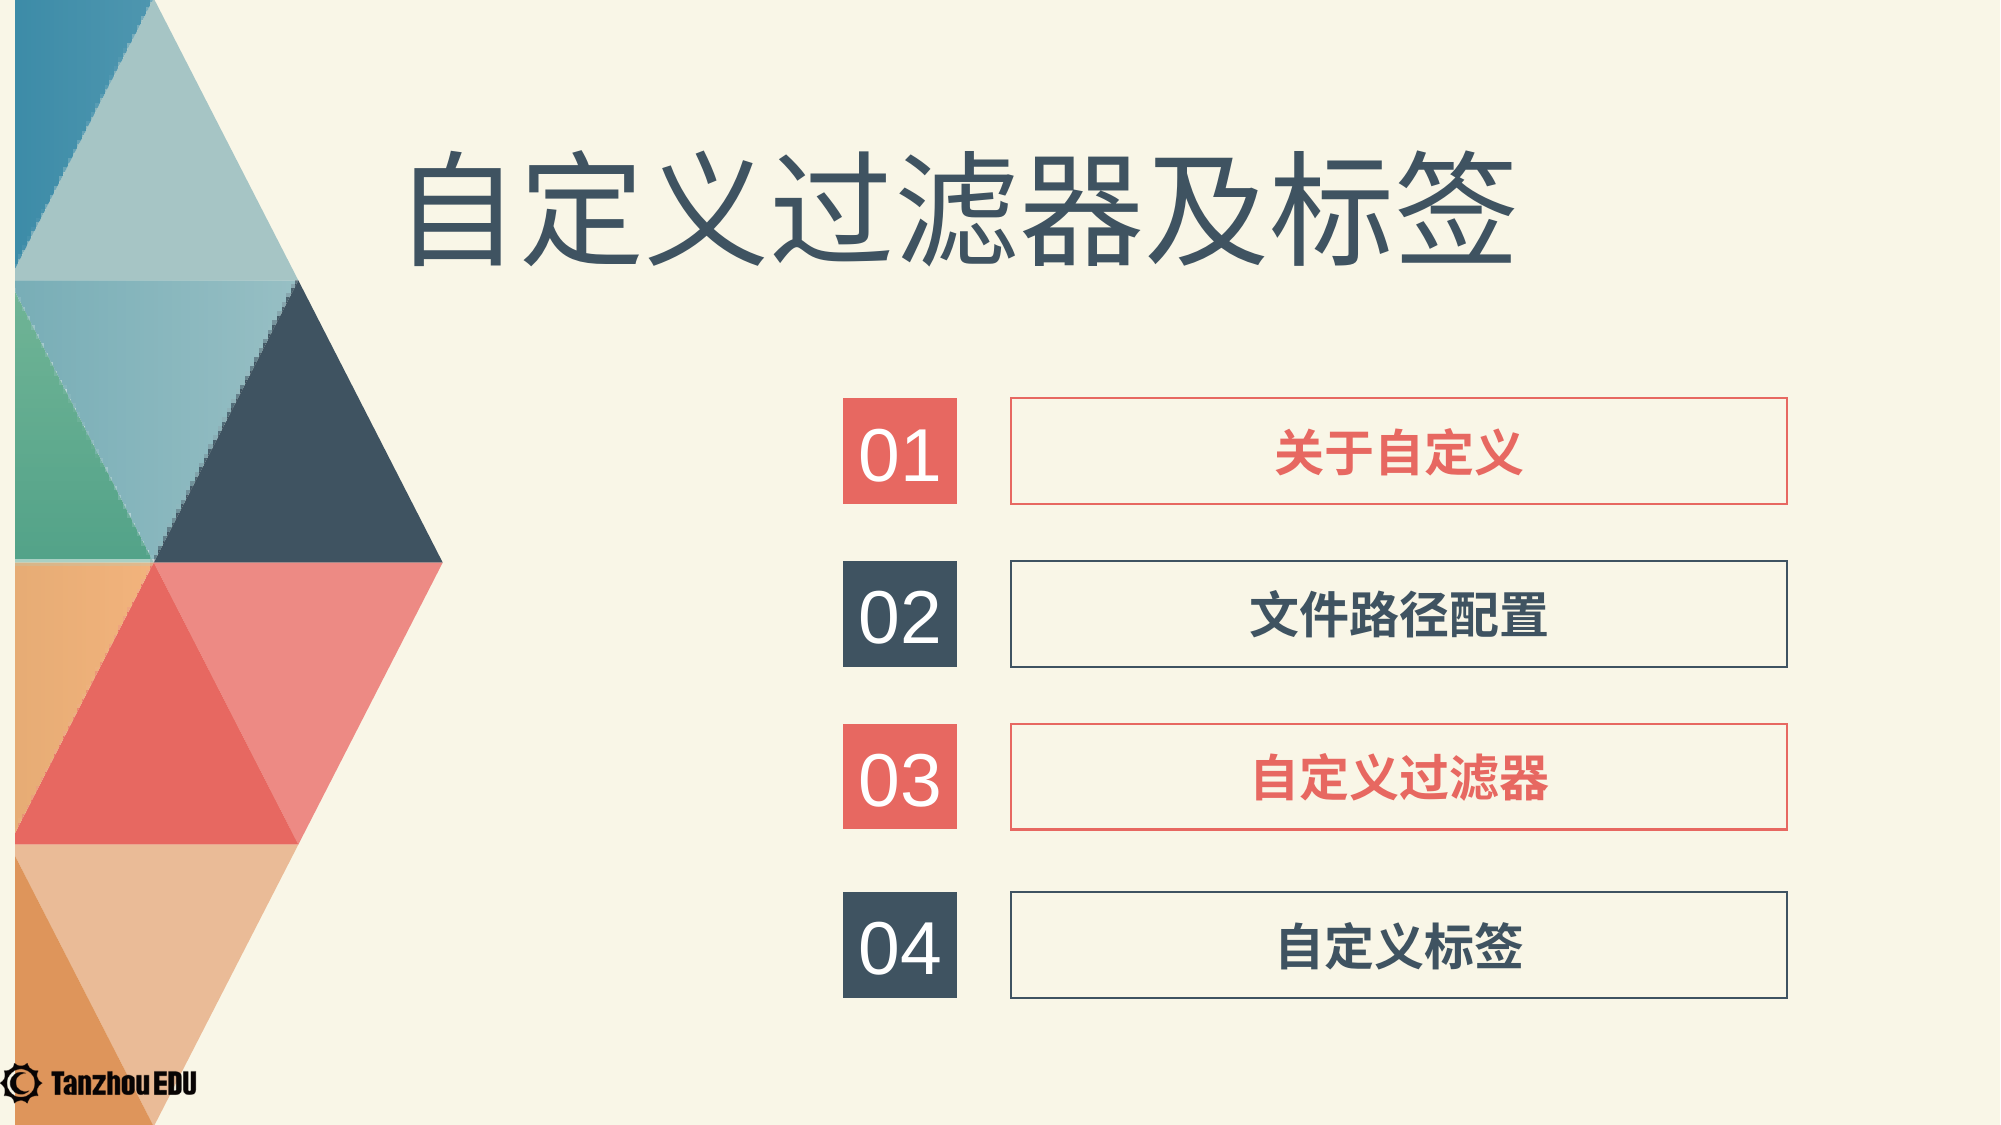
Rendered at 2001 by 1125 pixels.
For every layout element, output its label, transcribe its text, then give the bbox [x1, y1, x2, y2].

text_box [842, 398, 1788, 505]
picture [0, 0, 466, 1125]
text_box 自定义过滤器及标签 [466, 123, 1535, 289]
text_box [842, 723, 1788, 830]
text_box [842, 560, 1788, 667]
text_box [843, 891, 1788, 998]
